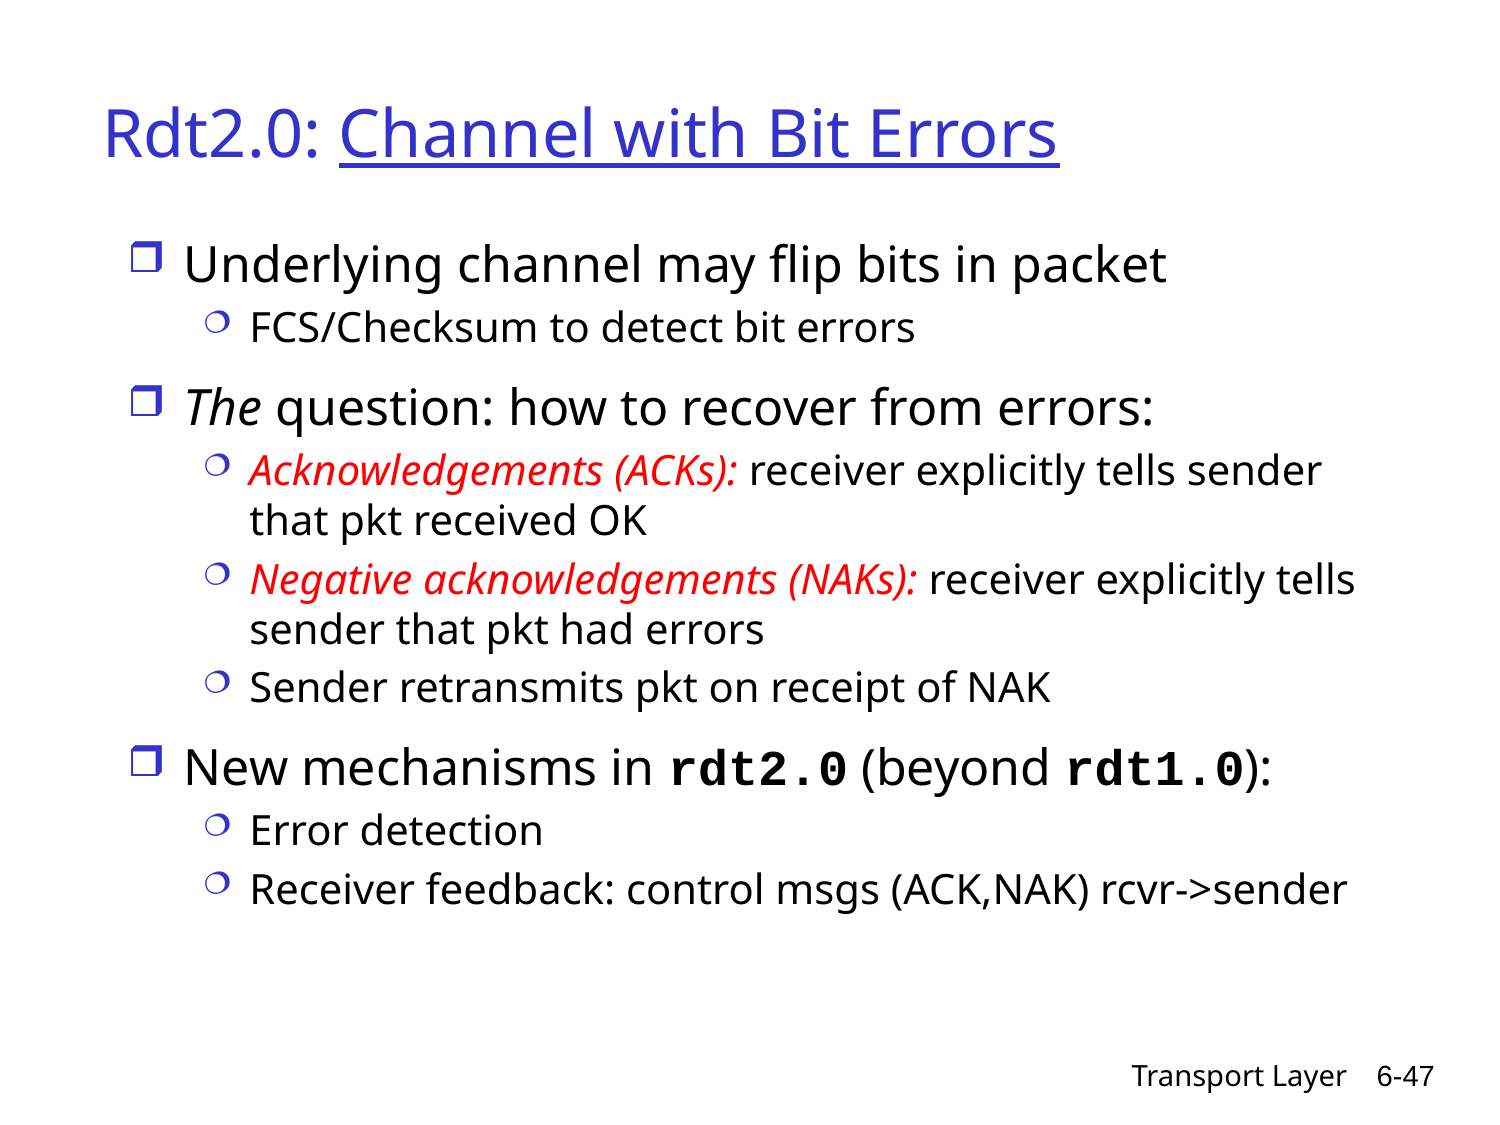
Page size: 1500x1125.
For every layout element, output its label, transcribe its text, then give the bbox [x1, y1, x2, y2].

footer Transport Layer [887, 1049, 1338, 1125]
list Underlying channel may flip bits in packet FCS/Checksum to detect bit errors The question: how to recover from errors: Acknowledgements (ACKs): receiver explicitly tells sender that pkt received OK Negative acknowledgements (NAKs): receiver explicitly tells sender that pkt had errors Sender retransmits pkt on receipt of NAK New mechanisms in rdt2.0 (beyond rdt1.0): Error detection Receiver feedback: control msgs (ACK,NAK) rcvr->sender [112, 224, 1408, 955]
slide_number 6-47 [1338, 1049, 1451, 1125]
title Rdt2.0: Channel with Bit Errors [87, 37, 1400, 225]
